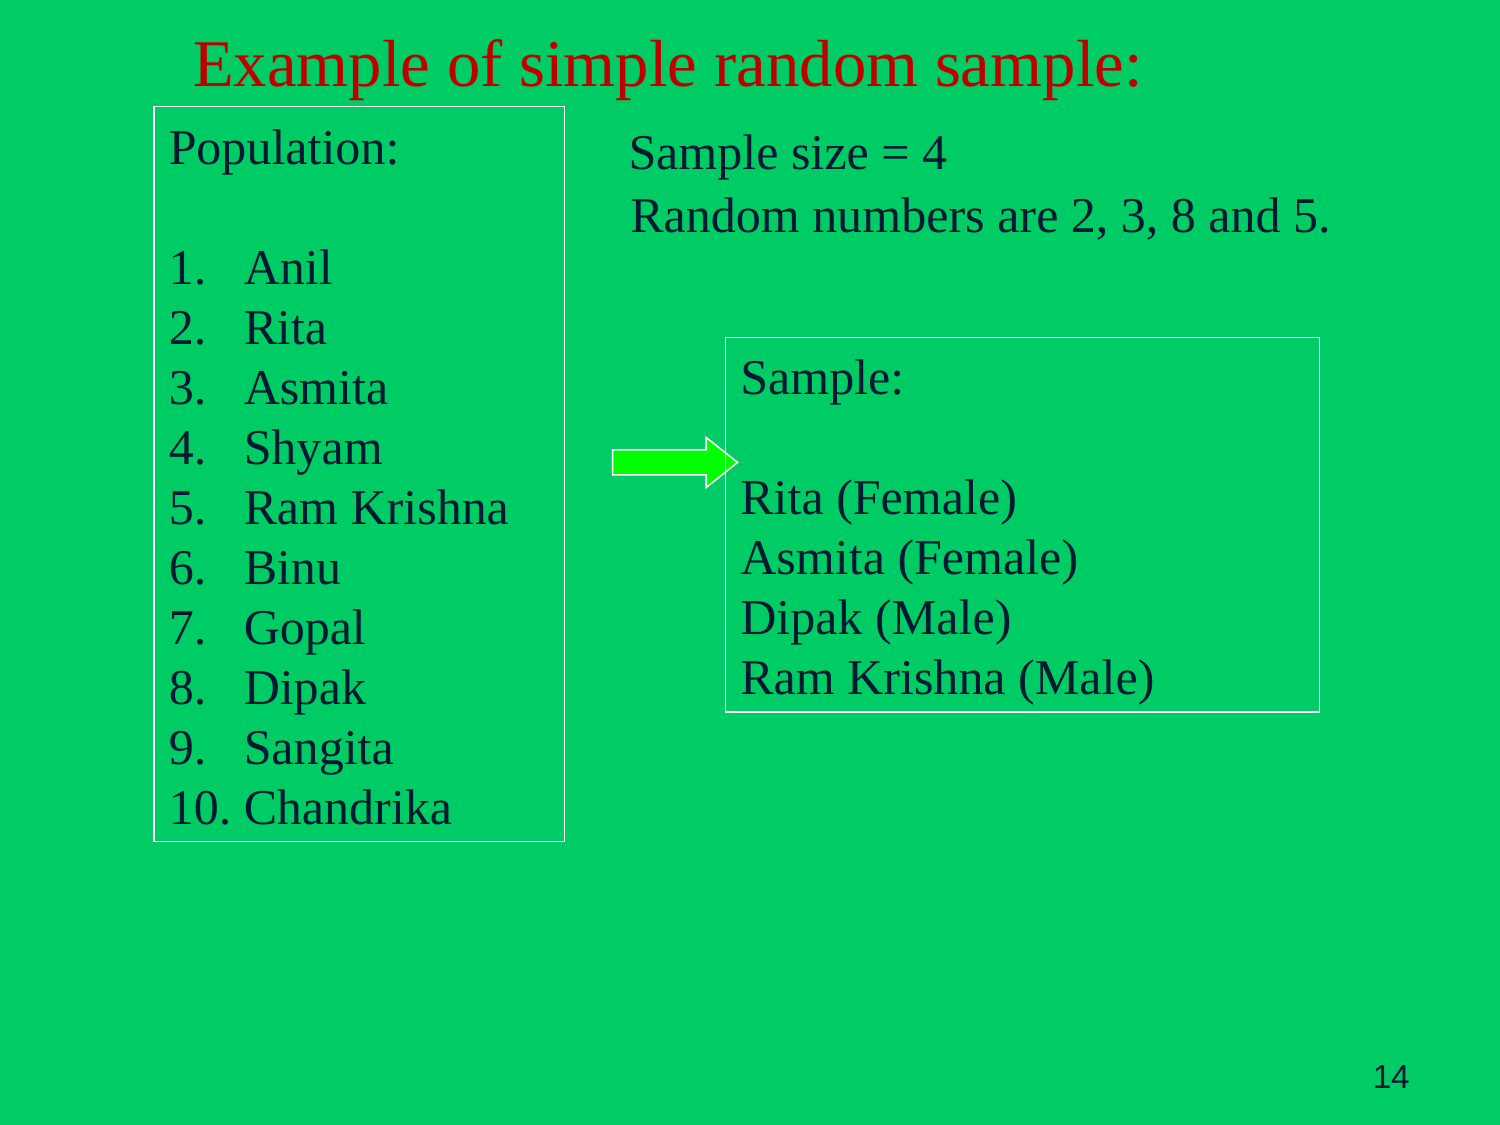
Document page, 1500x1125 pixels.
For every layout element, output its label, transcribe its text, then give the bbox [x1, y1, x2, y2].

text_box Random numbers are 2, 3, 8 and 5. [615, 174, 1346, 250]
text_box Sample size = 4 [613, 112, 963, 188]
text_box Sample: Rita (Female) Asmita (Female) Dipak (Male) Ram Krishna (Male) [725, 337, 1320, 713]
text_box Example of simple random sample: [178, 12, 1160, 108]
slide_number 14 [1074, 1024, 1426, 1103]
text_box [612, 437, 725, 488]
text_box Population: Anil Rita Asmita Shyam Ram Krishna Binu Gopal Dipak Sangita Chandrika [153, 106, 565, 842]
